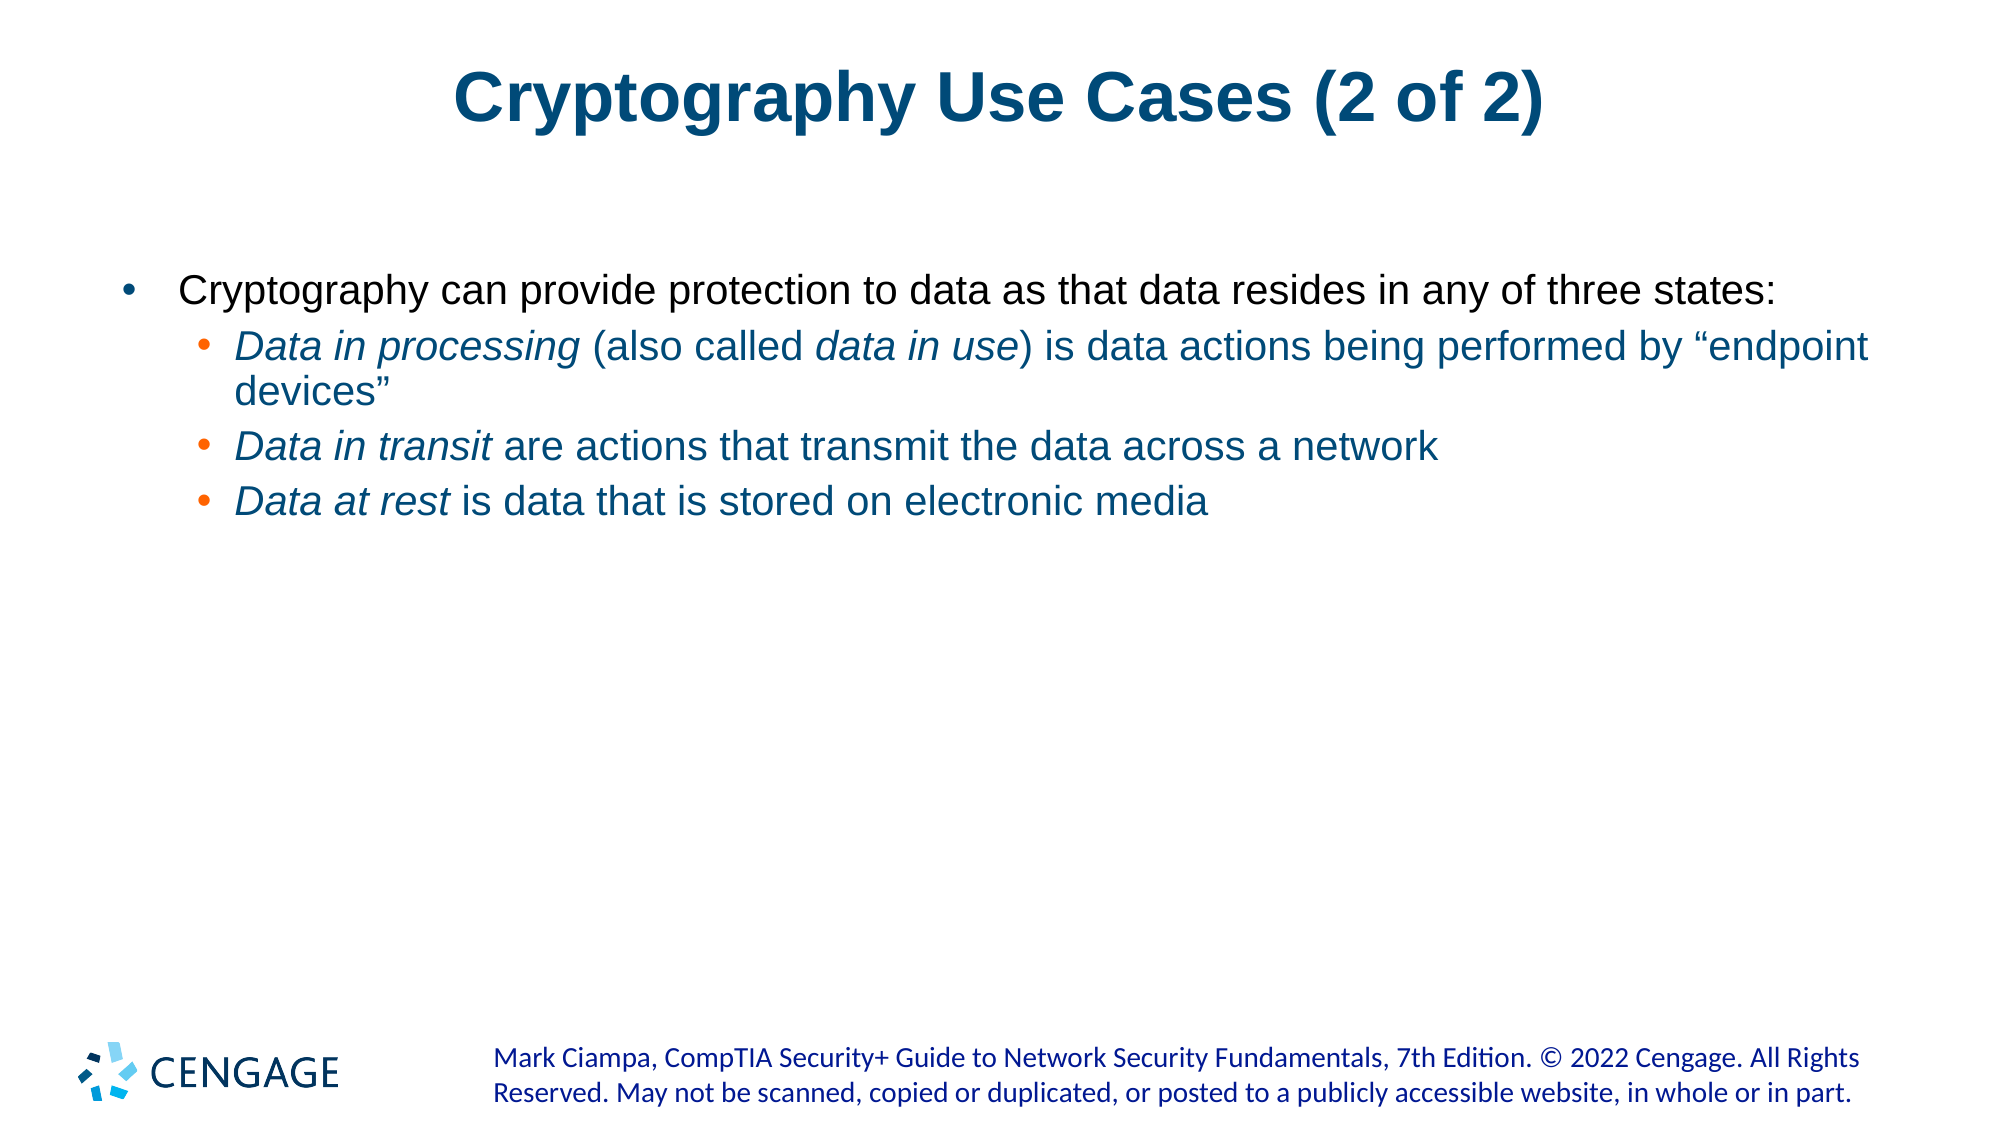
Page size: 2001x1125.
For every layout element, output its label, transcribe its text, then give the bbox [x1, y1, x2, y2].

title Cryptography Use Cases (2 of 2) [137, 59, 1863, 171]
picture [78, 1042, 338, 1101]
list Cryptography can provide protection to data as that data resides in any of three states: Data in processing (also called data in use) is data actions being performed by “endpoint devices” Data in transit are actions that transmit the data across a network Data at rest is data that is stored on electronic media [121, 268, 1880, 990]
